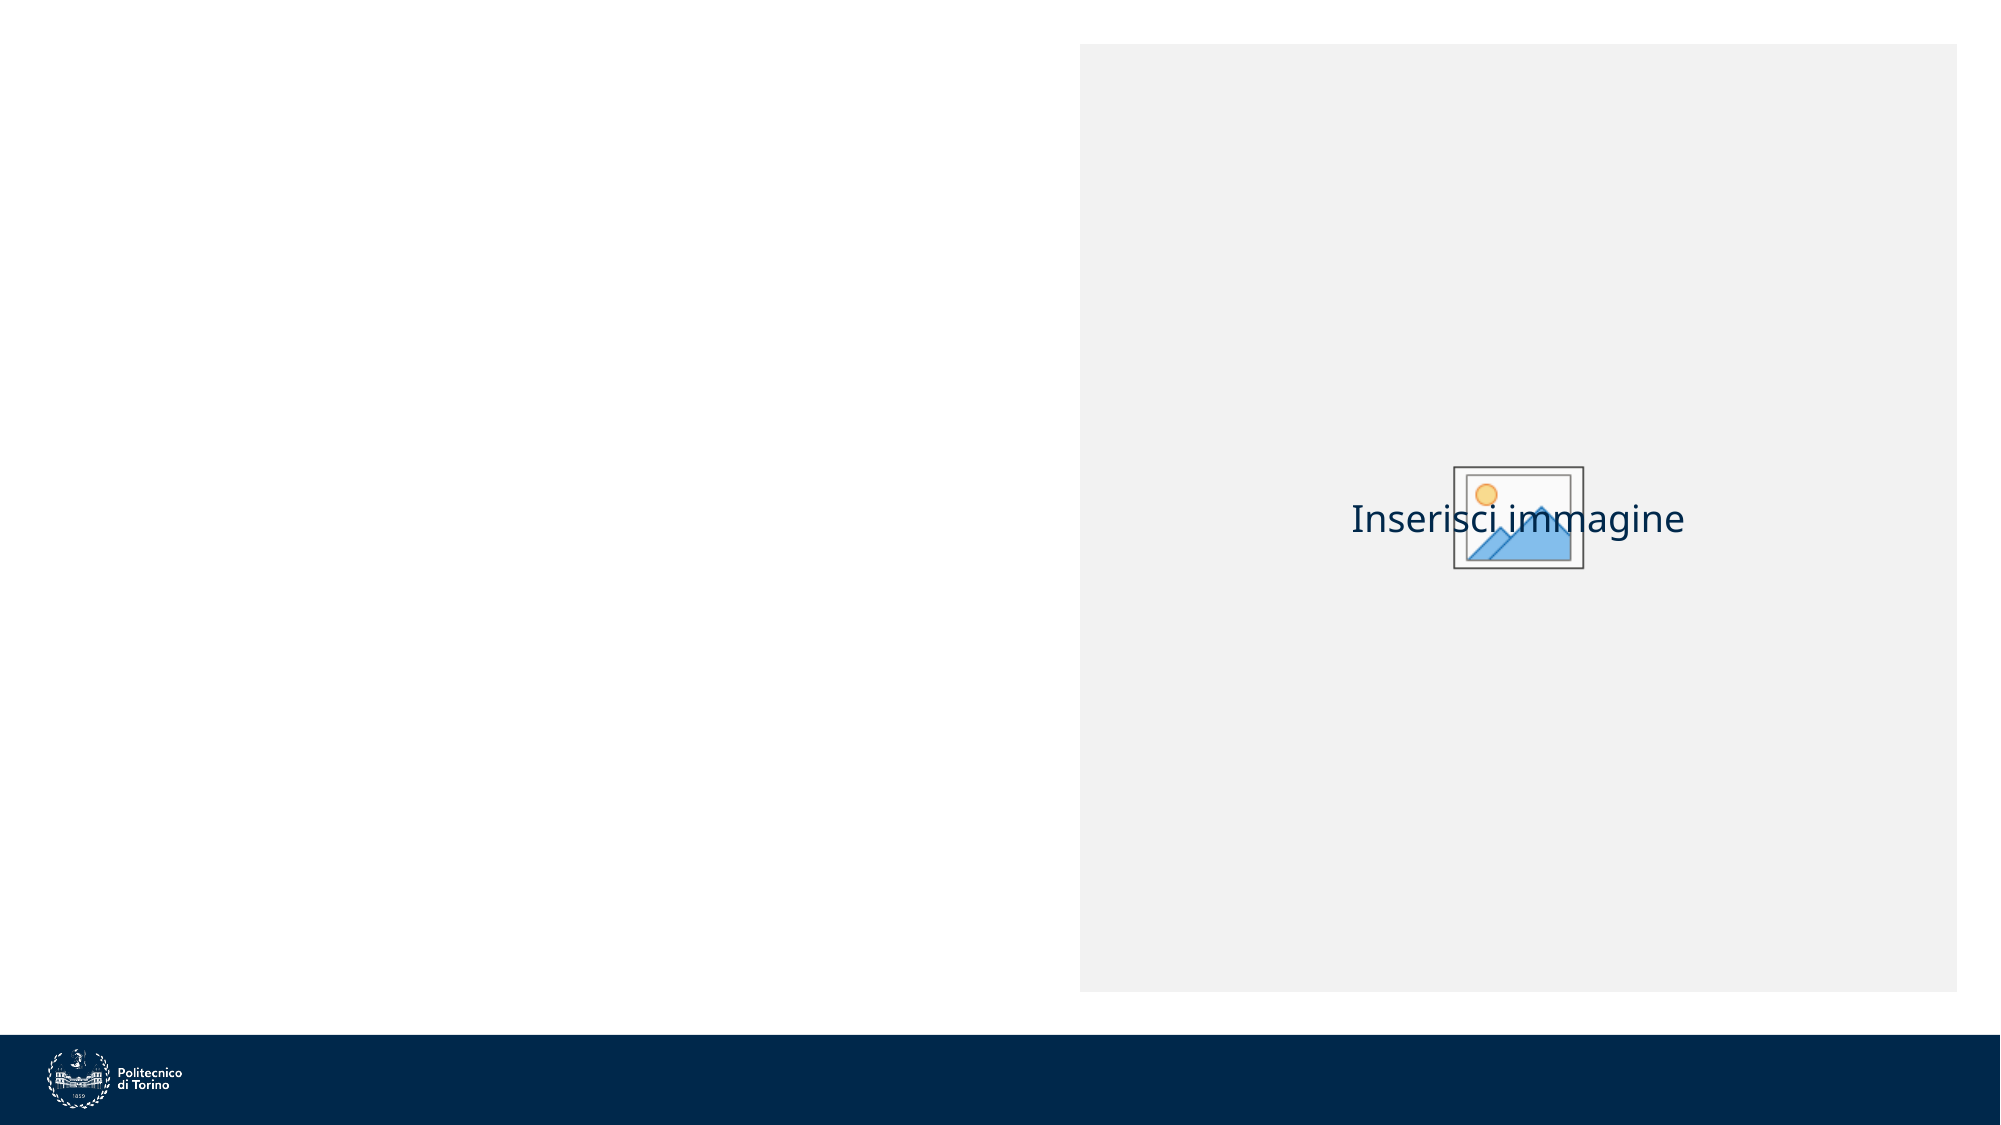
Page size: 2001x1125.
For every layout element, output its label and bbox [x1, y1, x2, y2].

picture [47, 1049, 182, 1109]
picture [1080, 43, 1957, 992]
